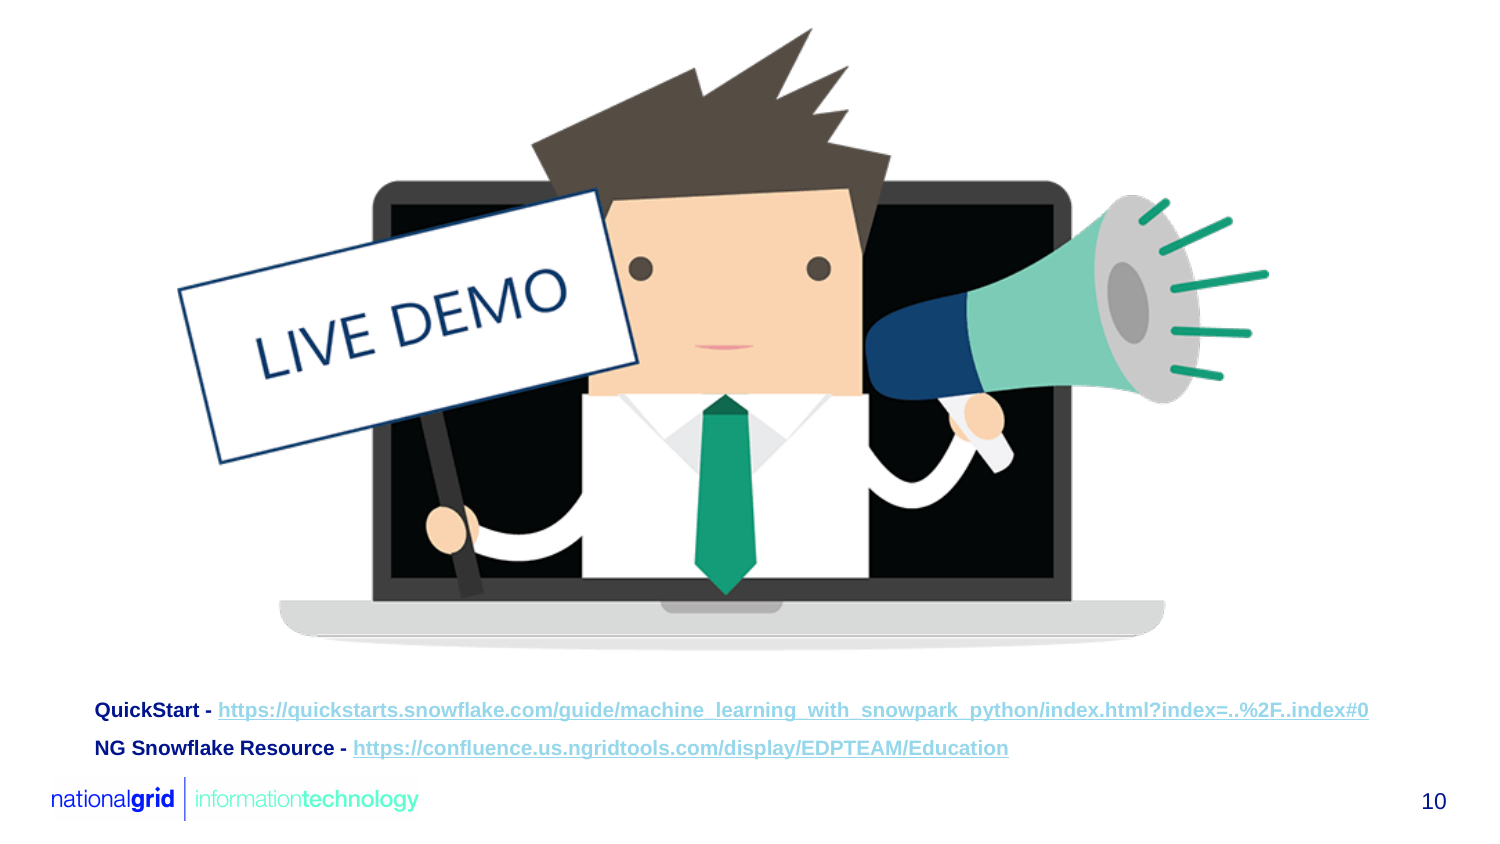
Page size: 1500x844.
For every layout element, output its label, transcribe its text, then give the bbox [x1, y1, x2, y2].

picture [52, 777, 419, 821]
picture [176, 28, 1270, 651]
text_box QuickStart - https://quickstarts.snowflake.com/guide/machine_learning_with_snowpark_python/index.html?index=..%2F..index#0 NG Snowflake Resource - https://confluence.us.ngridtools.com/display/EDPTEAM/Education [79, 689, 1422, 805]
